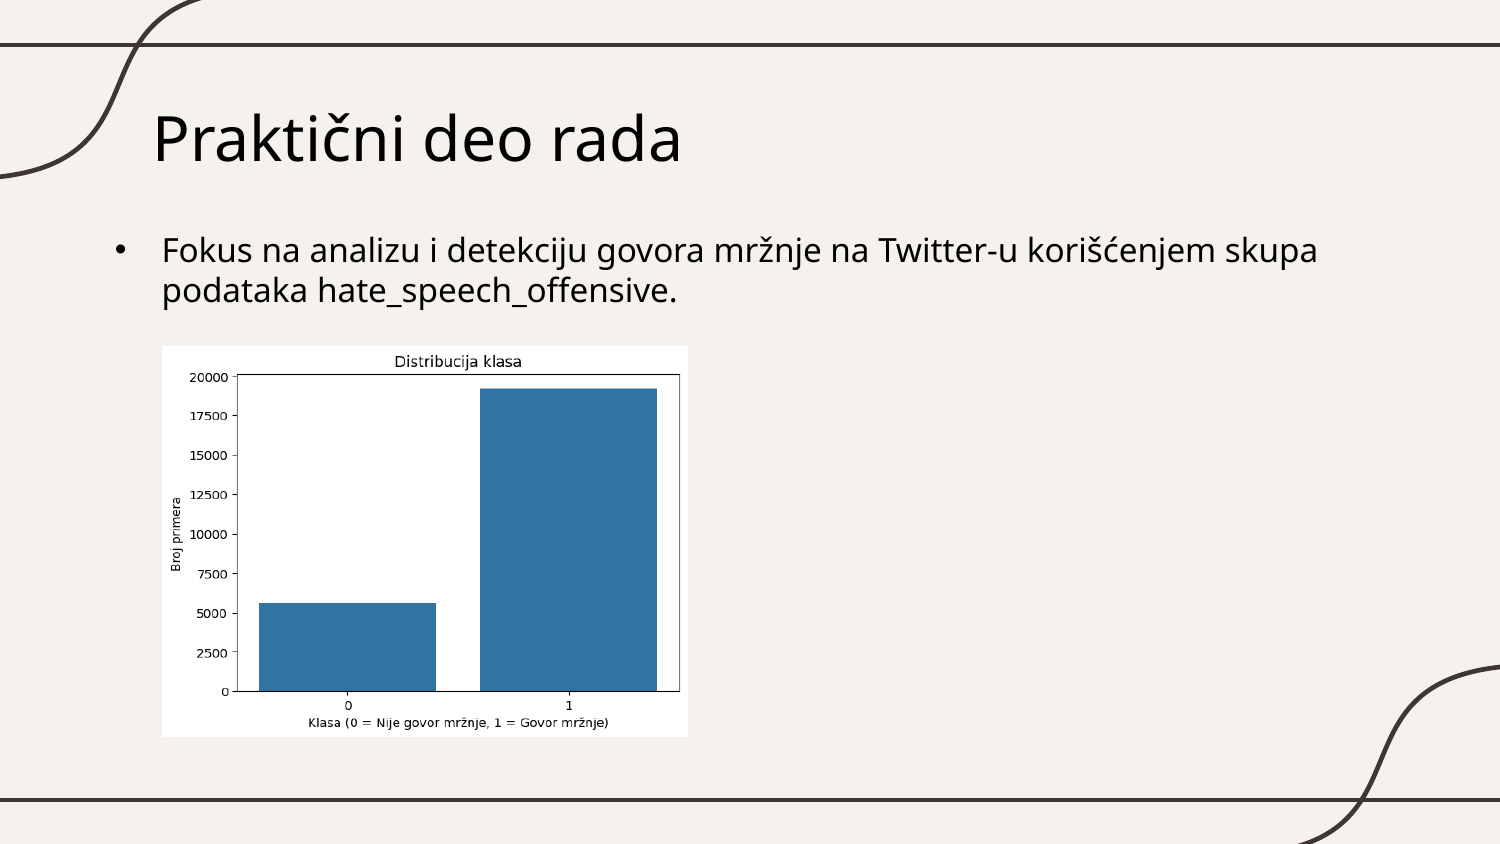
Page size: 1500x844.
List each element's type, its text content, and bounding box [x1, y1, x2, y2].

text_box Fokus na analizu i detekciju govora mržnje na Twitter-u korišćenjem skupa podataka hate_speech_offensive. [99, 221, 1350, 317]
title Praktični deo rada [137, 84, 1448, 167]
picture [162, 346, 688, 738]
